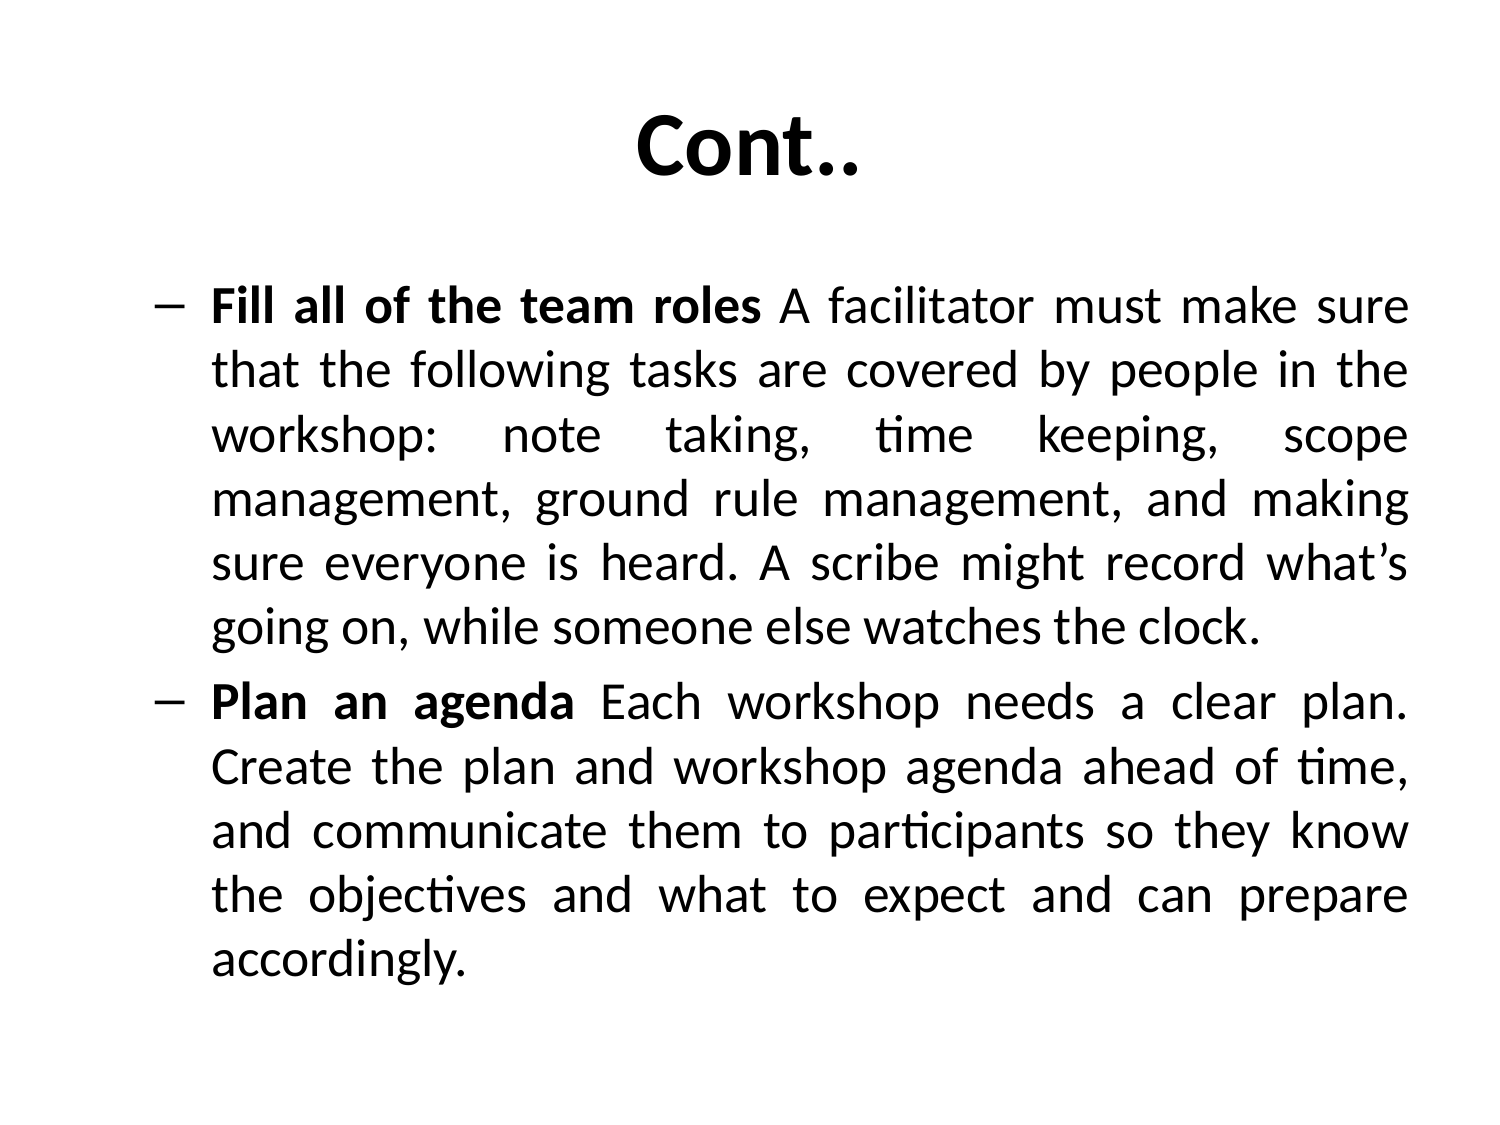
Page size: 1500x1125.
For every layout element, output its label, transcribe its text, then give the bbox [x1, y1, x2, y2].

list Fill all of the team roles A facilitator must make sure that the following tasks are covered by people in the workshop: note taking, time keeping, scope management, ground rule management, and making sure everyone is heard. A scribe might record what’s going on, while someone else watches the clock. Plan an agenda Each workshop needs a clear plan. Create the plan and workshop agenda ahead of time, and communicate them to participants so they know the objectives and what to expect and can prepare accordingly. [75, 262, 1425, 1005]
title Cont.. [75, 45, 1425, 233]
